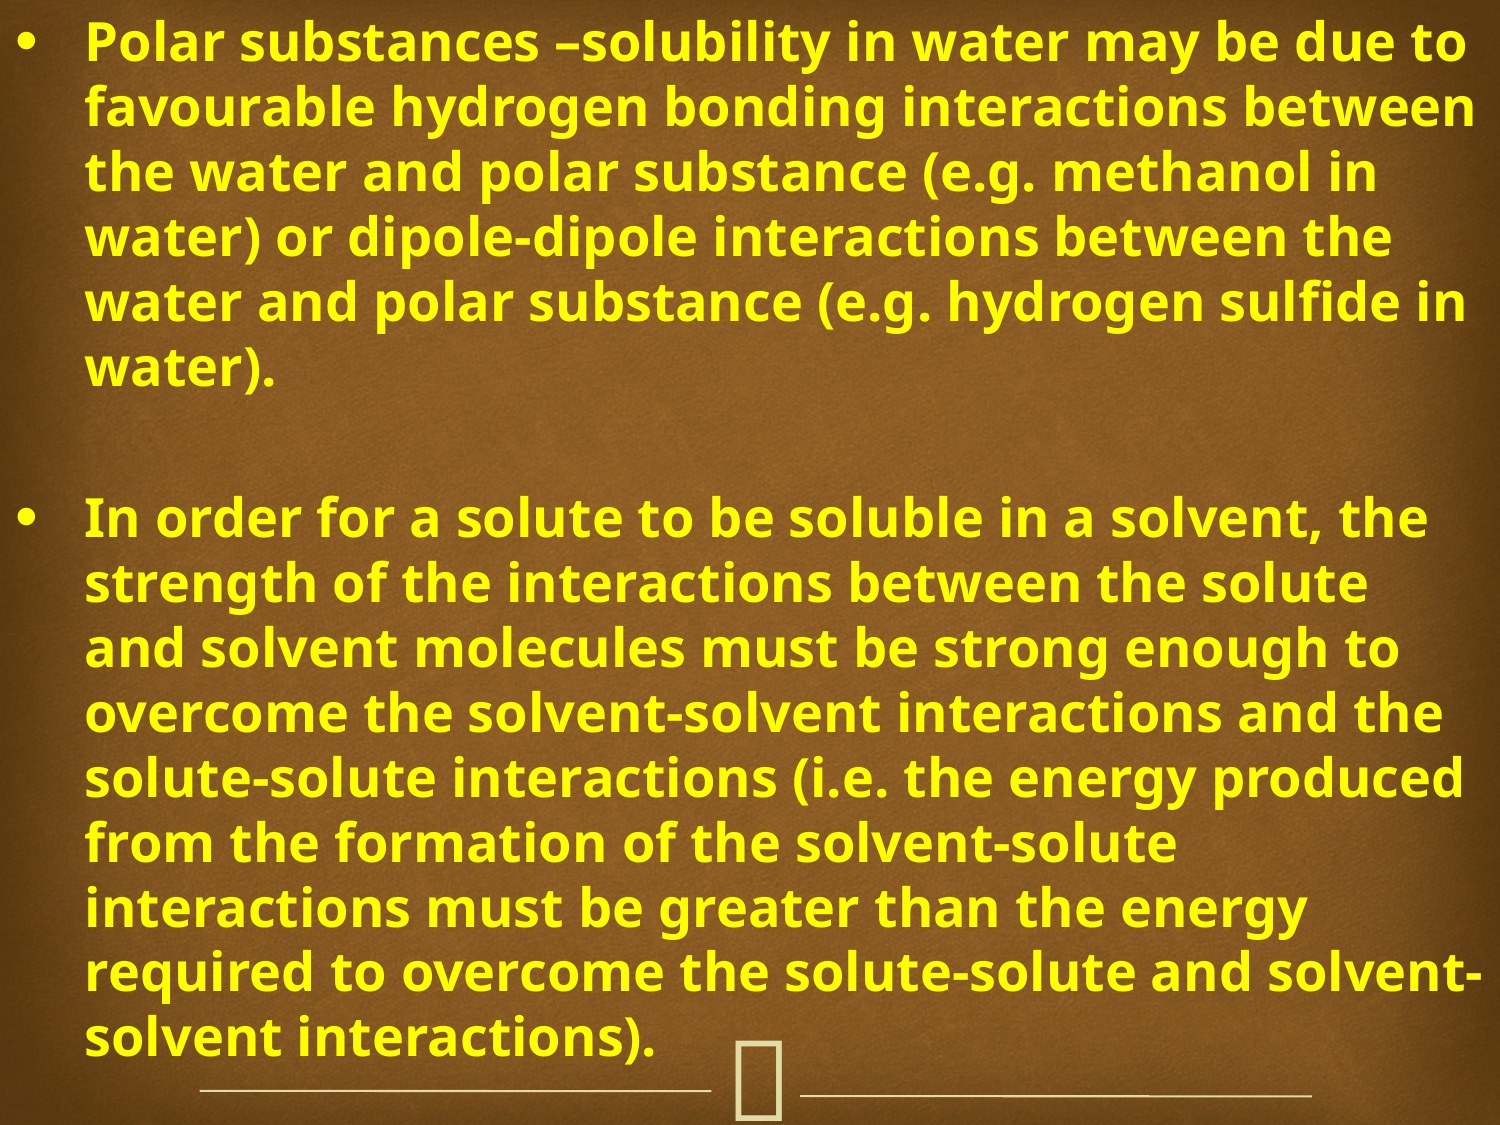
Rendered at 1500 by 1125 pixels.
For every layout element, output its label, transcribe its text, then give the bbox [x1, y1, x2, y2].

subtitle Polar substances –solubility in water may be due to favourable hydrogen bonding interactions between the water and polar substance (e.g. methanol in water) or dipole-dipole interactions between the water and polar substance (e.g. hydrogen sulfide in water). In order for a solute to be soluble in a solvent, the strength of the interactions between the solute and solvent molecules must be strong enough to overcome the solvent-solvent interactions and the solute-solute interactions (i.e. the energy produced from the formation of the solvent-solute interactions must be greater than the energy required to overcome the solute-solute and solvent-solvent interactions). [0, 0, 1500, 1083]
